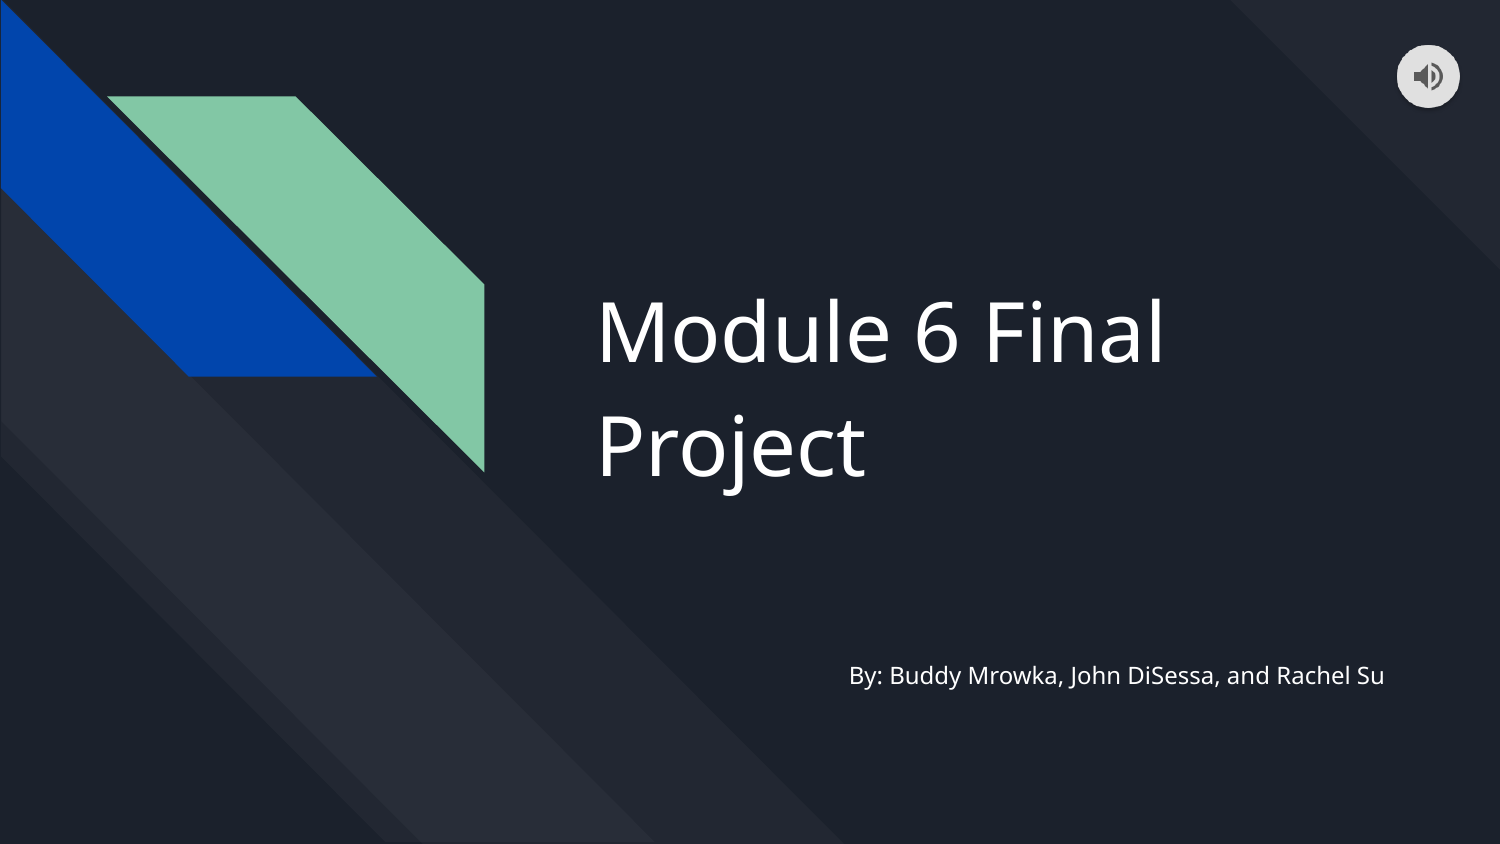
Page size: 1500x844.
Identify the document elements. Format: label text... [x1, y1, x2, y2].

subtitle By: Buddy Mrowka, John DiSessa, and Rachel Su [833, 643, 1404, 727]
picture [1389, 38, 1466, 115]
title Module 6 Final Project [580, 258, 1404, 518]
